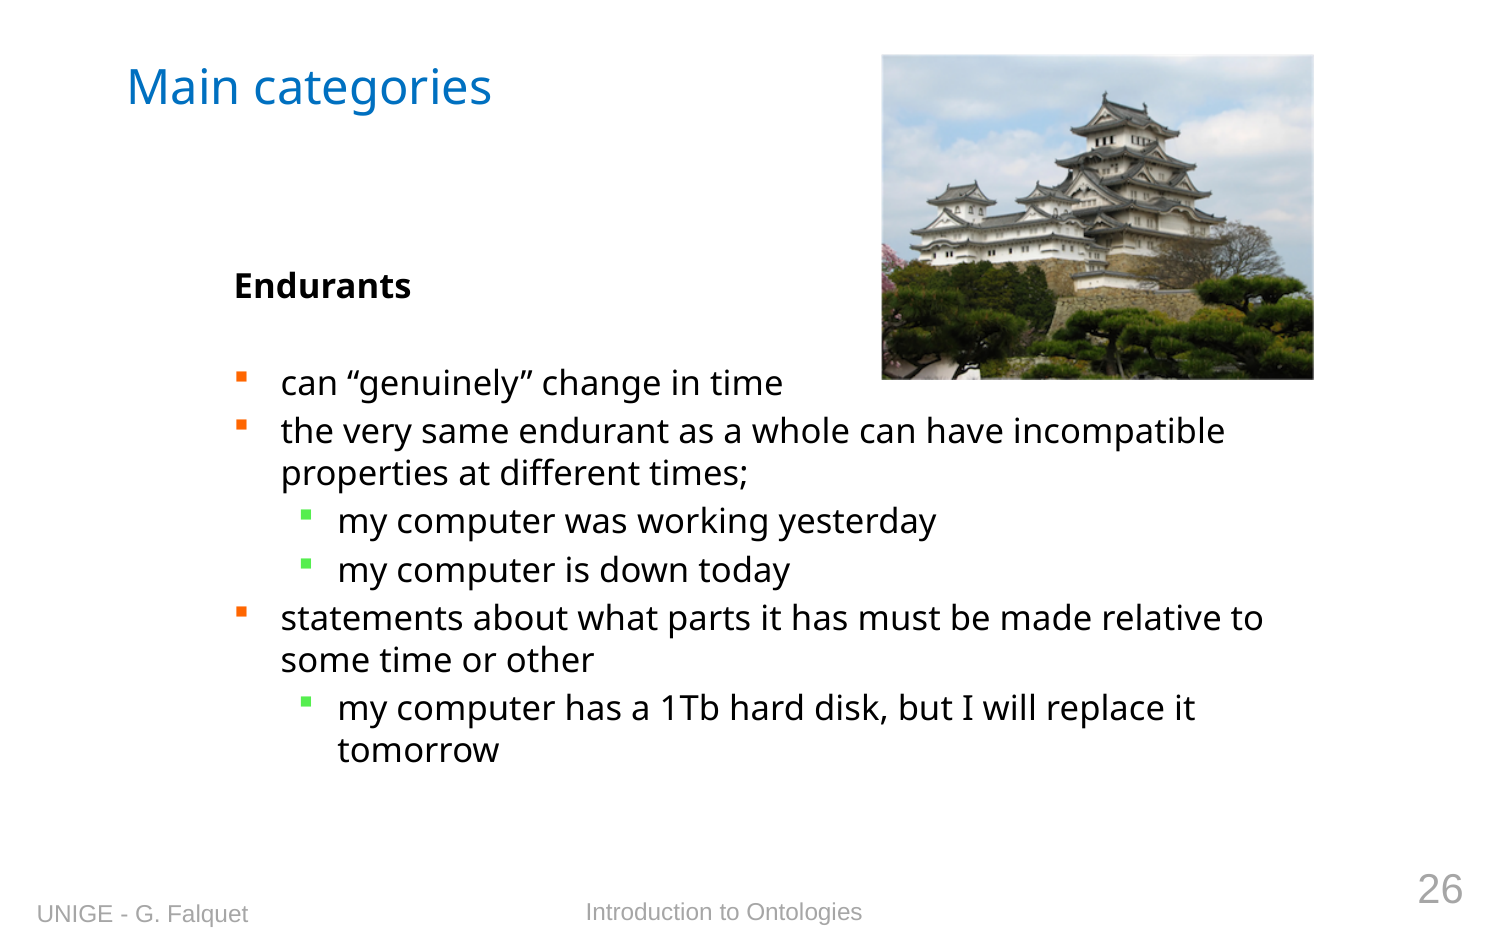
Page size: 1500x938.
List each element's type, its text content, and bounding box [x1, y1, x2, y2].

picture [881, 54, 1315, 380]
footer UNIGE - G. Falquet [21, 890, 497, 938]
title Main categories [111, 17, 1416, 153]
slide_number 26 [1165, 853, 1479, 917]
list Endurants can “genuinely” change in time the very same endurant as a whole can have incompatible properties at different times; my computer was working yesterday my computer is down today statements about what parts it has must be made relative to some time or other my computer has a 1Tb hard disk, but I will replace it tomorrow [218, 207, 1282, 823]
slide_number Introduction to Ontologies [570, 888, 1146, 938]
